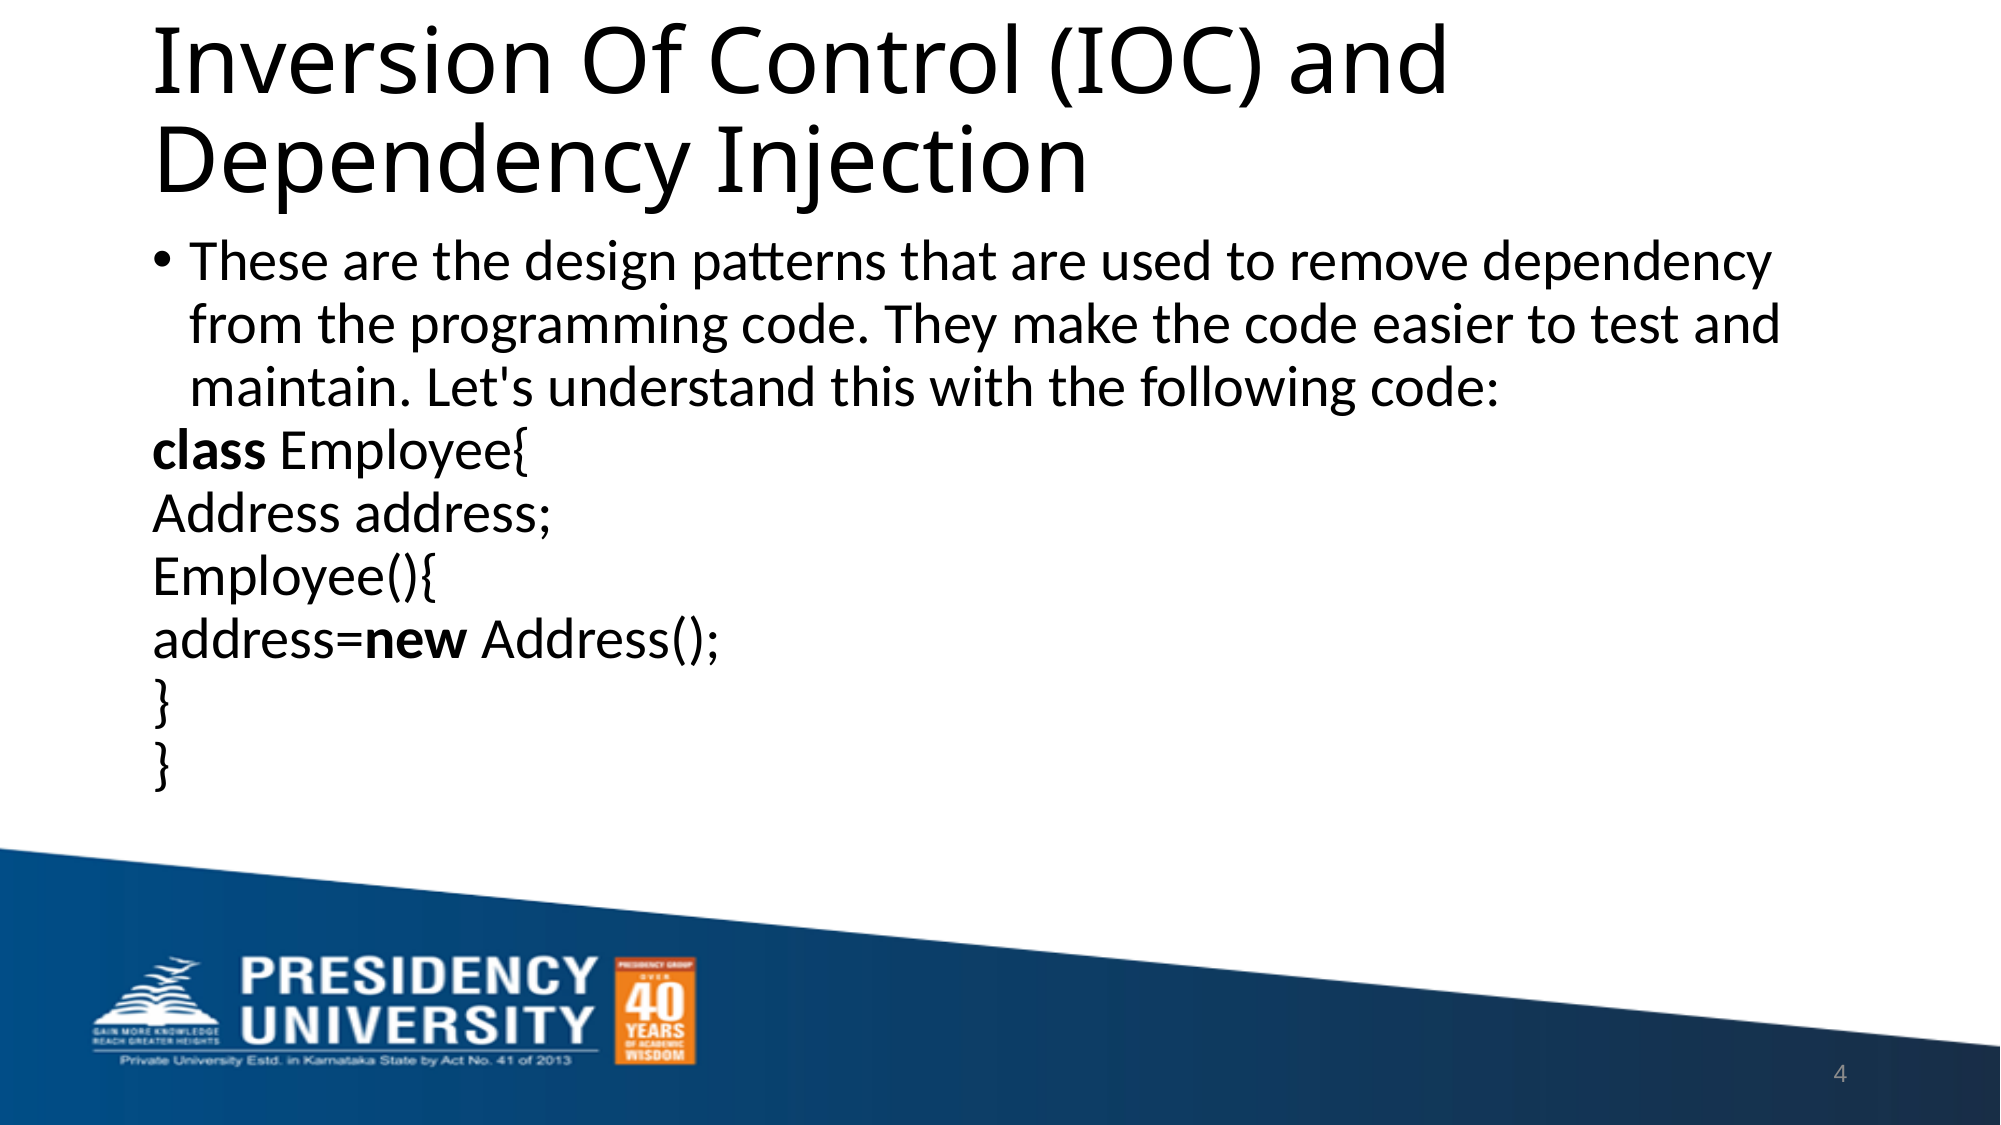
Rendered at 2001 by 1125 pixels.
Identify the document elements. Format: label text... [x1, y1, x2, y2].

title Inversion Of Control (IOC) and Dependency Injection [137, 59, 1863, 222]
picture [0, 845, 2000, 1125]
list These are the design patterns that are used to remove dependency from the programming code. They make the code easier to test and maintain. Let's understand this with the following code: class Employee{ Address address; Employee(){ address=new Address(); } } [137, 222, 1863, 1014]
slide_number 4 [1412, 1042, 1863, 1103]
